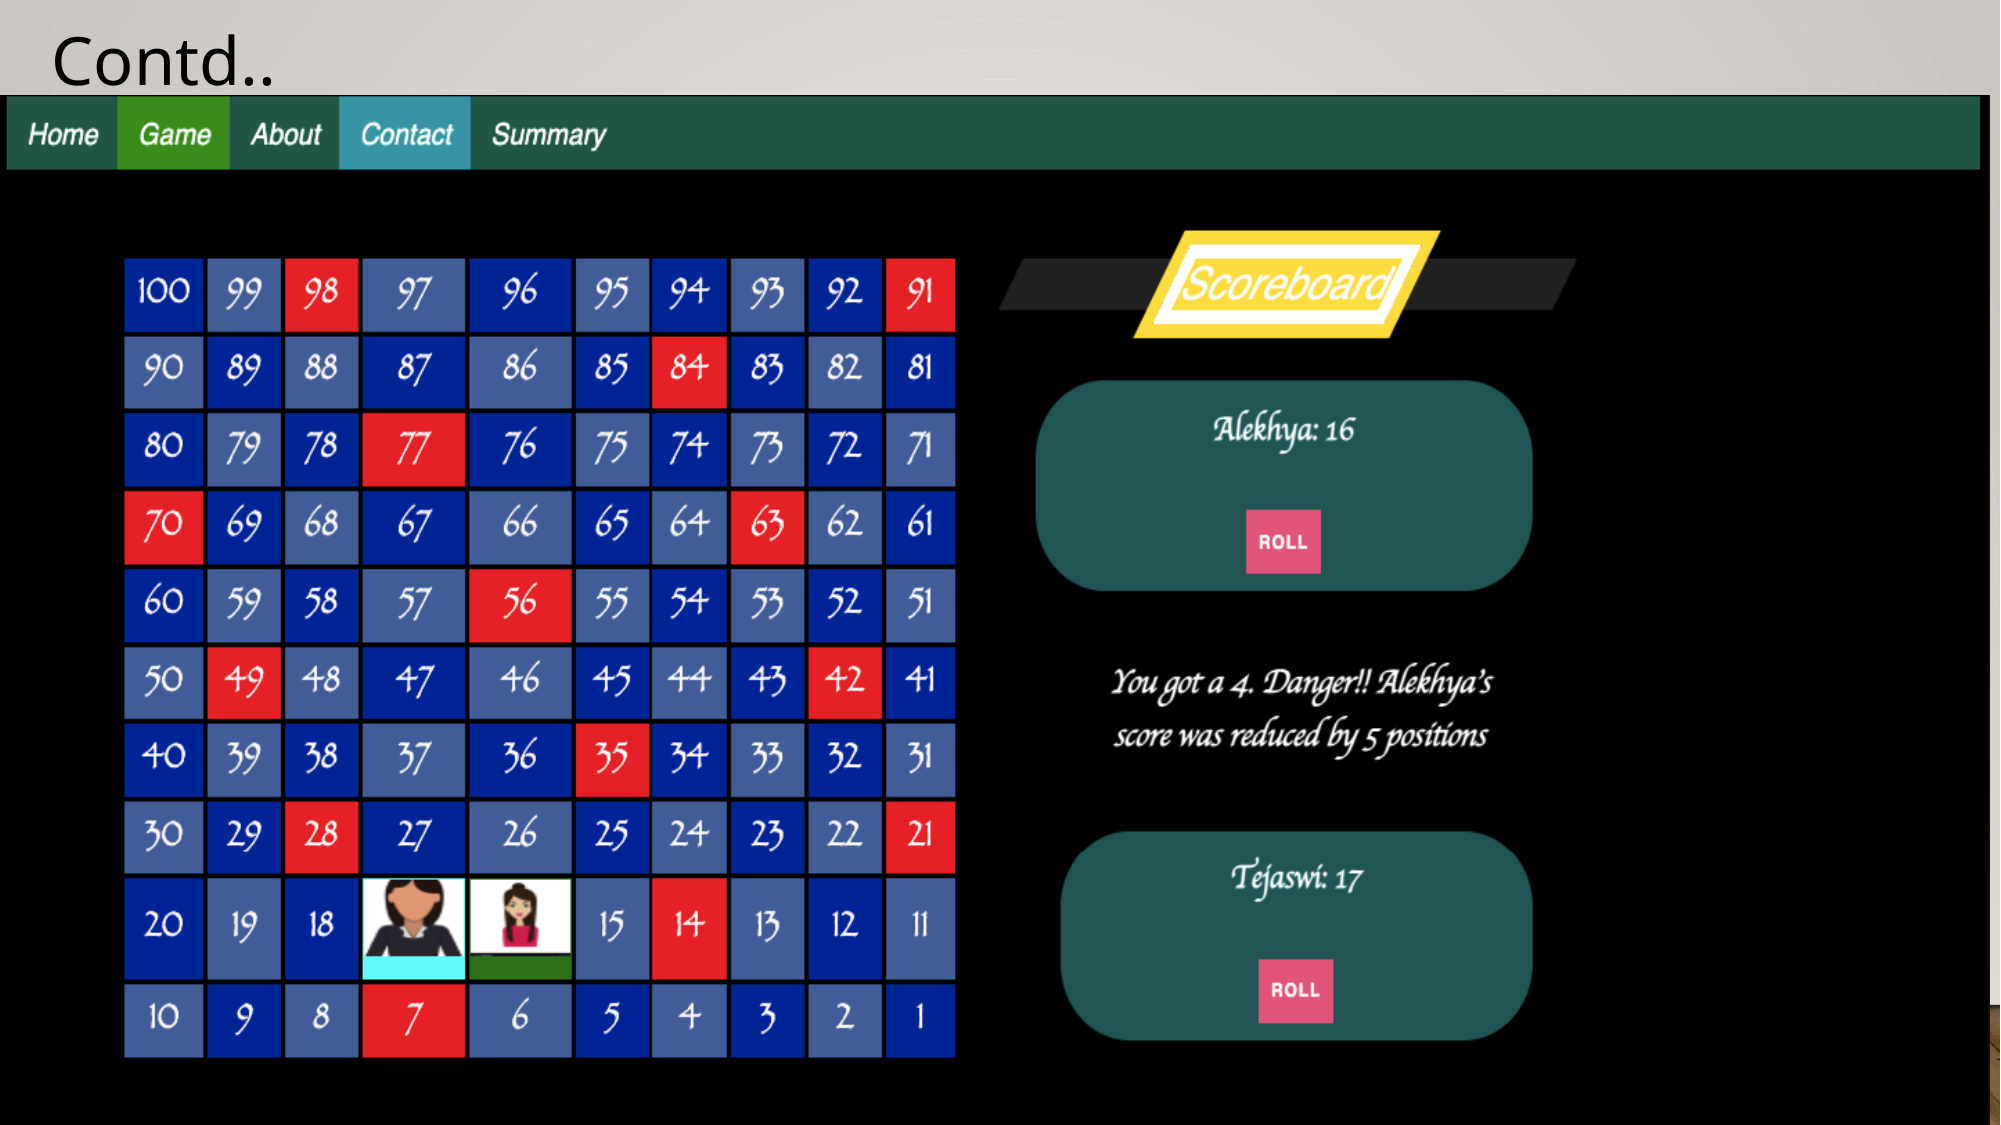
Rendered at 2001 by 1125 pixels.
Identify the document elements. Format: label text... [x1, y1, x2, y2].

title Contd.. [36, 20, 1974, 93]
picture [0, 95, 2000, 1125]
